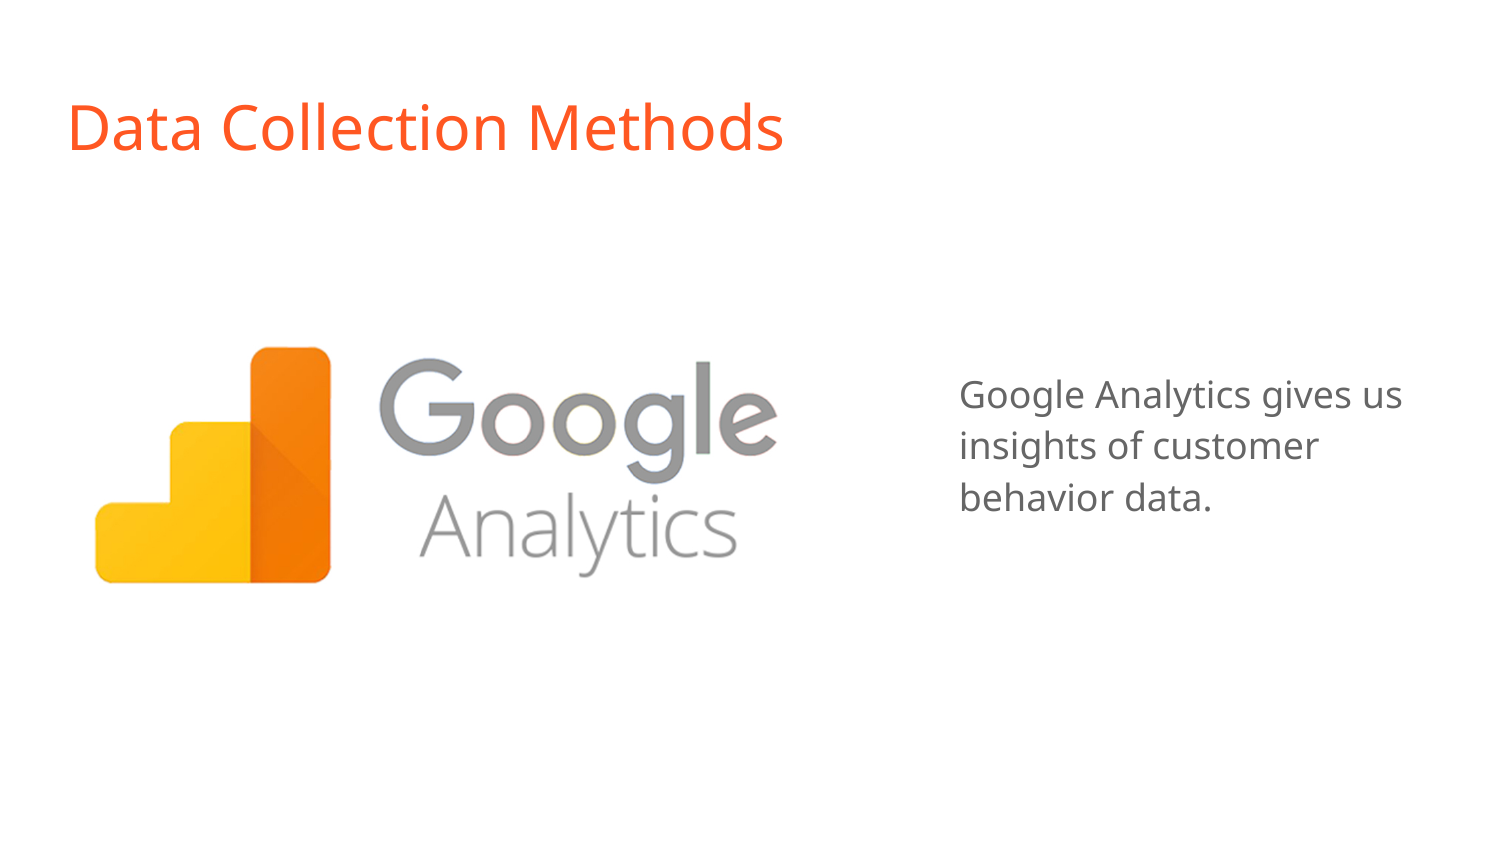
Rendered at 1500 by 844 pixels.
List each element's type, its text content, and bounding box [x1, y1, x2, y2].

title Data Collection Methods [51, 72, 1449, 167]
list Google Analytics gives us insights of customer behavior data. [944, 348, 1449, 540]
picture [50, 260, 846, 678]
